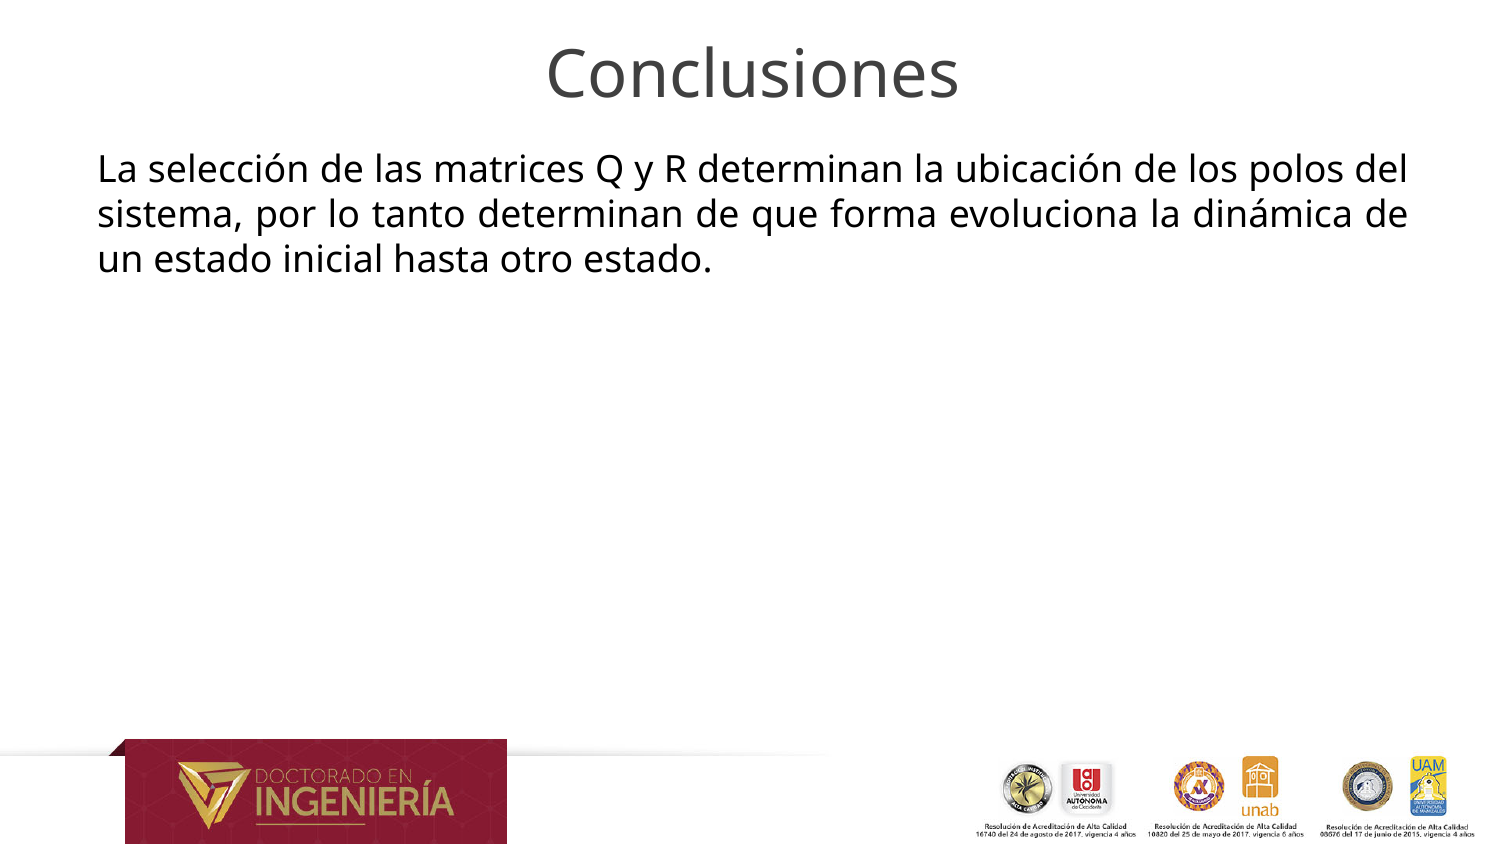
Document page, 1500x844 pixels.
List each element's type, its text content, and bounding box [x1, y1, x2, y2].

title Conclusiones [34, 15, 1473, 138]
text_box La selección de las matrices Q y R determinan la ubicación de los polos del sistema, por lo tanto determinan de que forma evoluciona la dinámica de un estado inicial hasta otro estado. [82, 137, 1425, 288]
picture [0, 0, 1500, 844]
